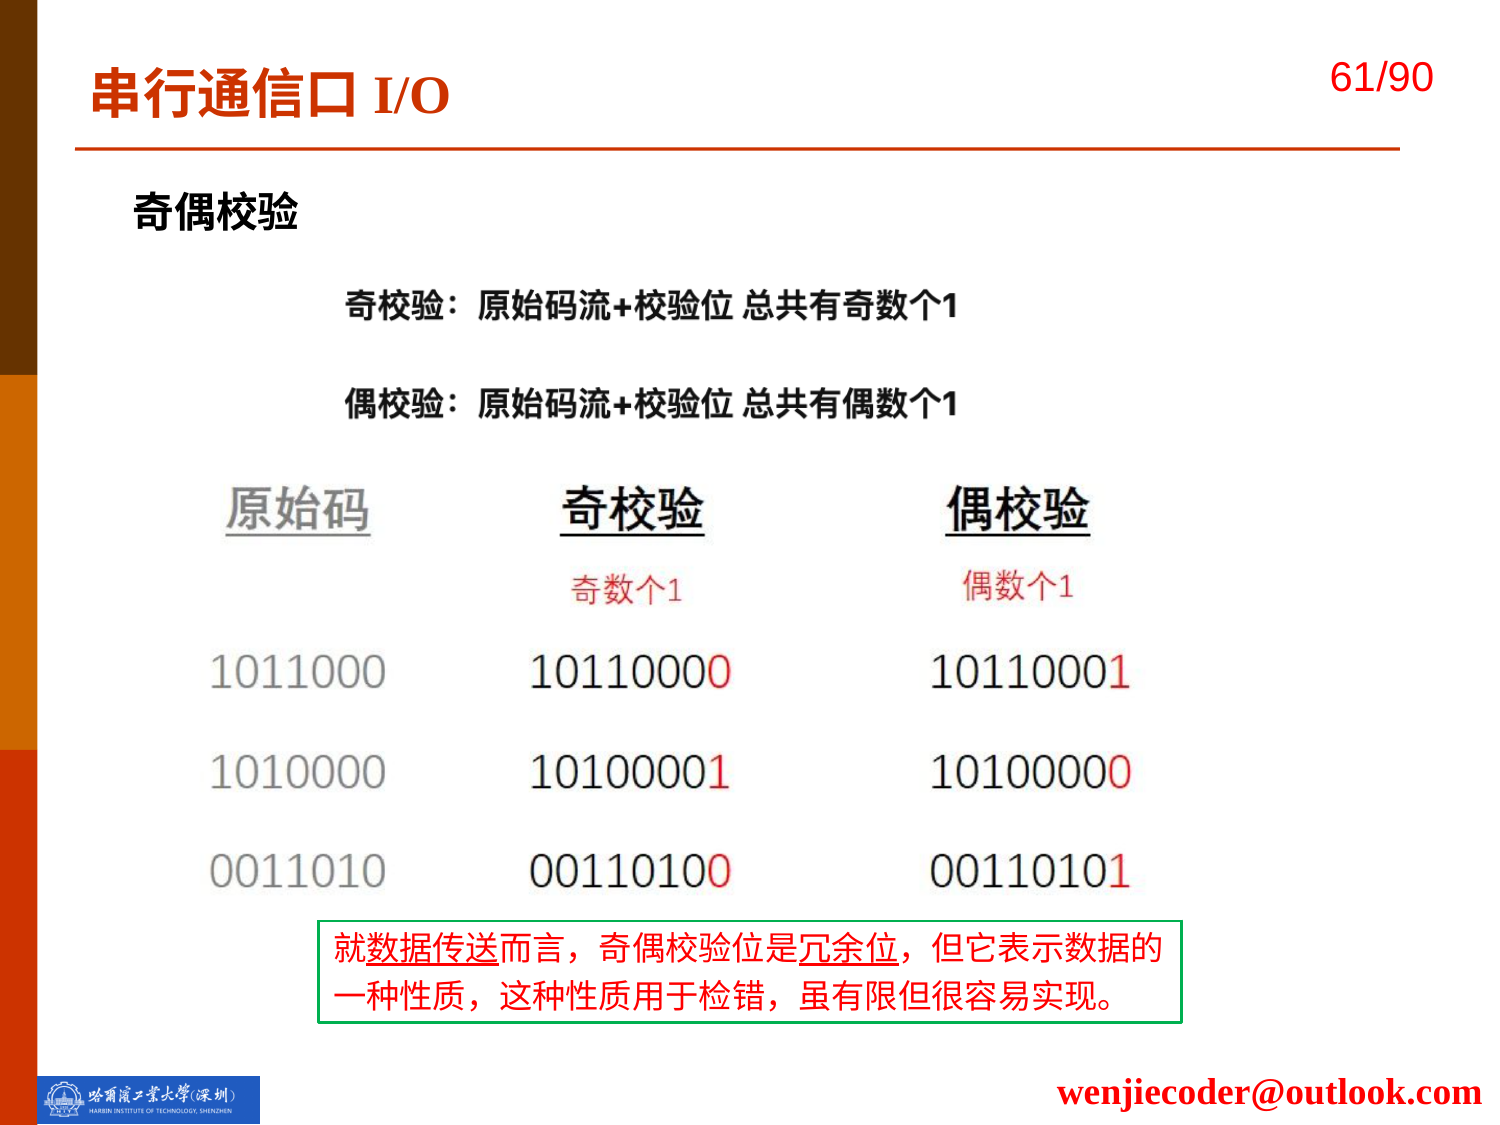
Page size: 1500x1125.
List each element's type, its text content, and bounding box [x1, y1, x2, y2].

text_box 串行通信口I/O [74, 52, 1123, 132]
text_box 奇偶校验 [117, 178, 1400, 244]
picture [159, 266, 1182, 921]
text_box 就数据传送而言，奇偶校验位是冗余位，但它表示数据的一种性质，这种性质用于检错，虽有限但很容易实现。 [318, 927, 1182, 1023]
picture [37, 1076, 260, 1124]
